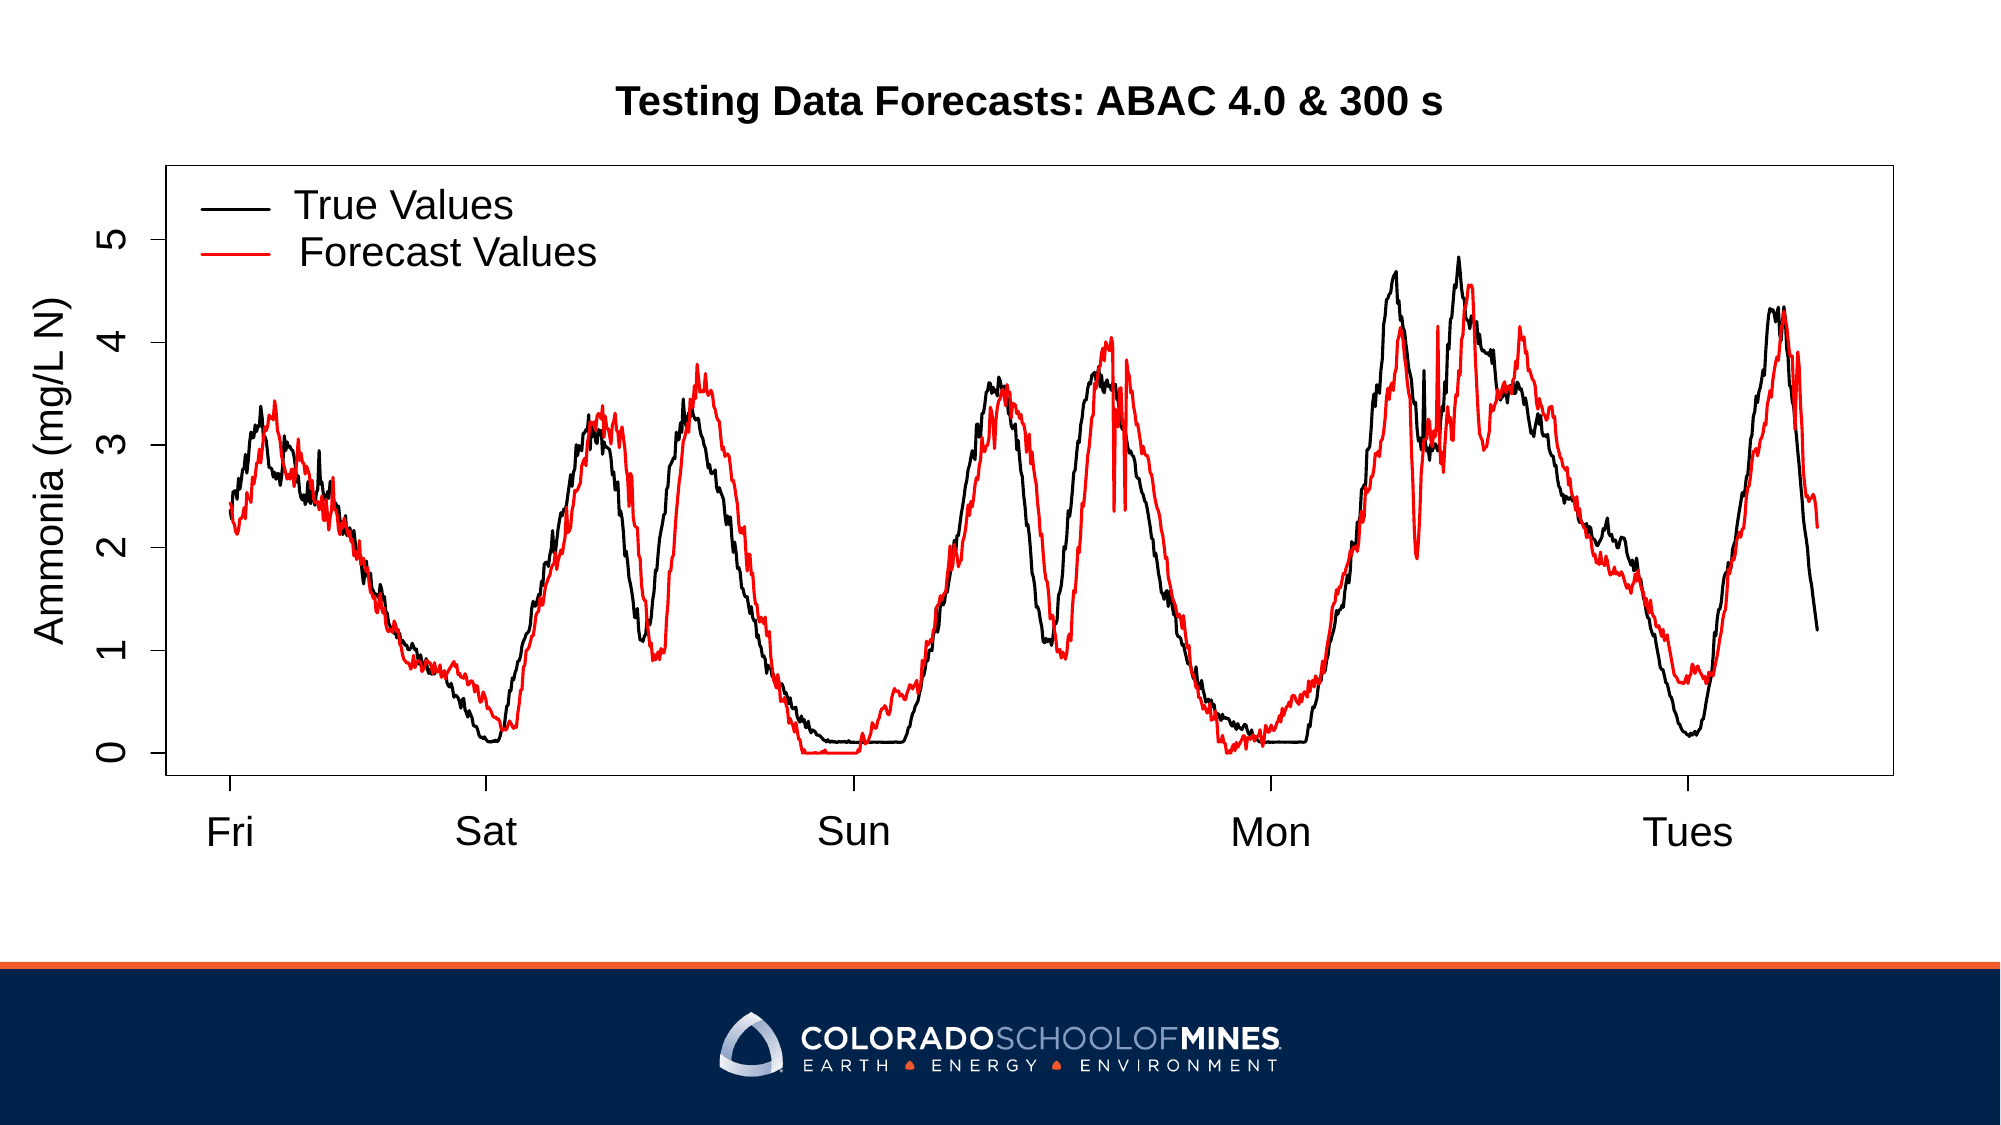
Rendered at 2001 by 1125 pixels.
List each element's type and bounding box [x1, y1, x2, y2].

picture [0, 0, 2001, 1125]
text_box [37, 75, 1894, 848]
